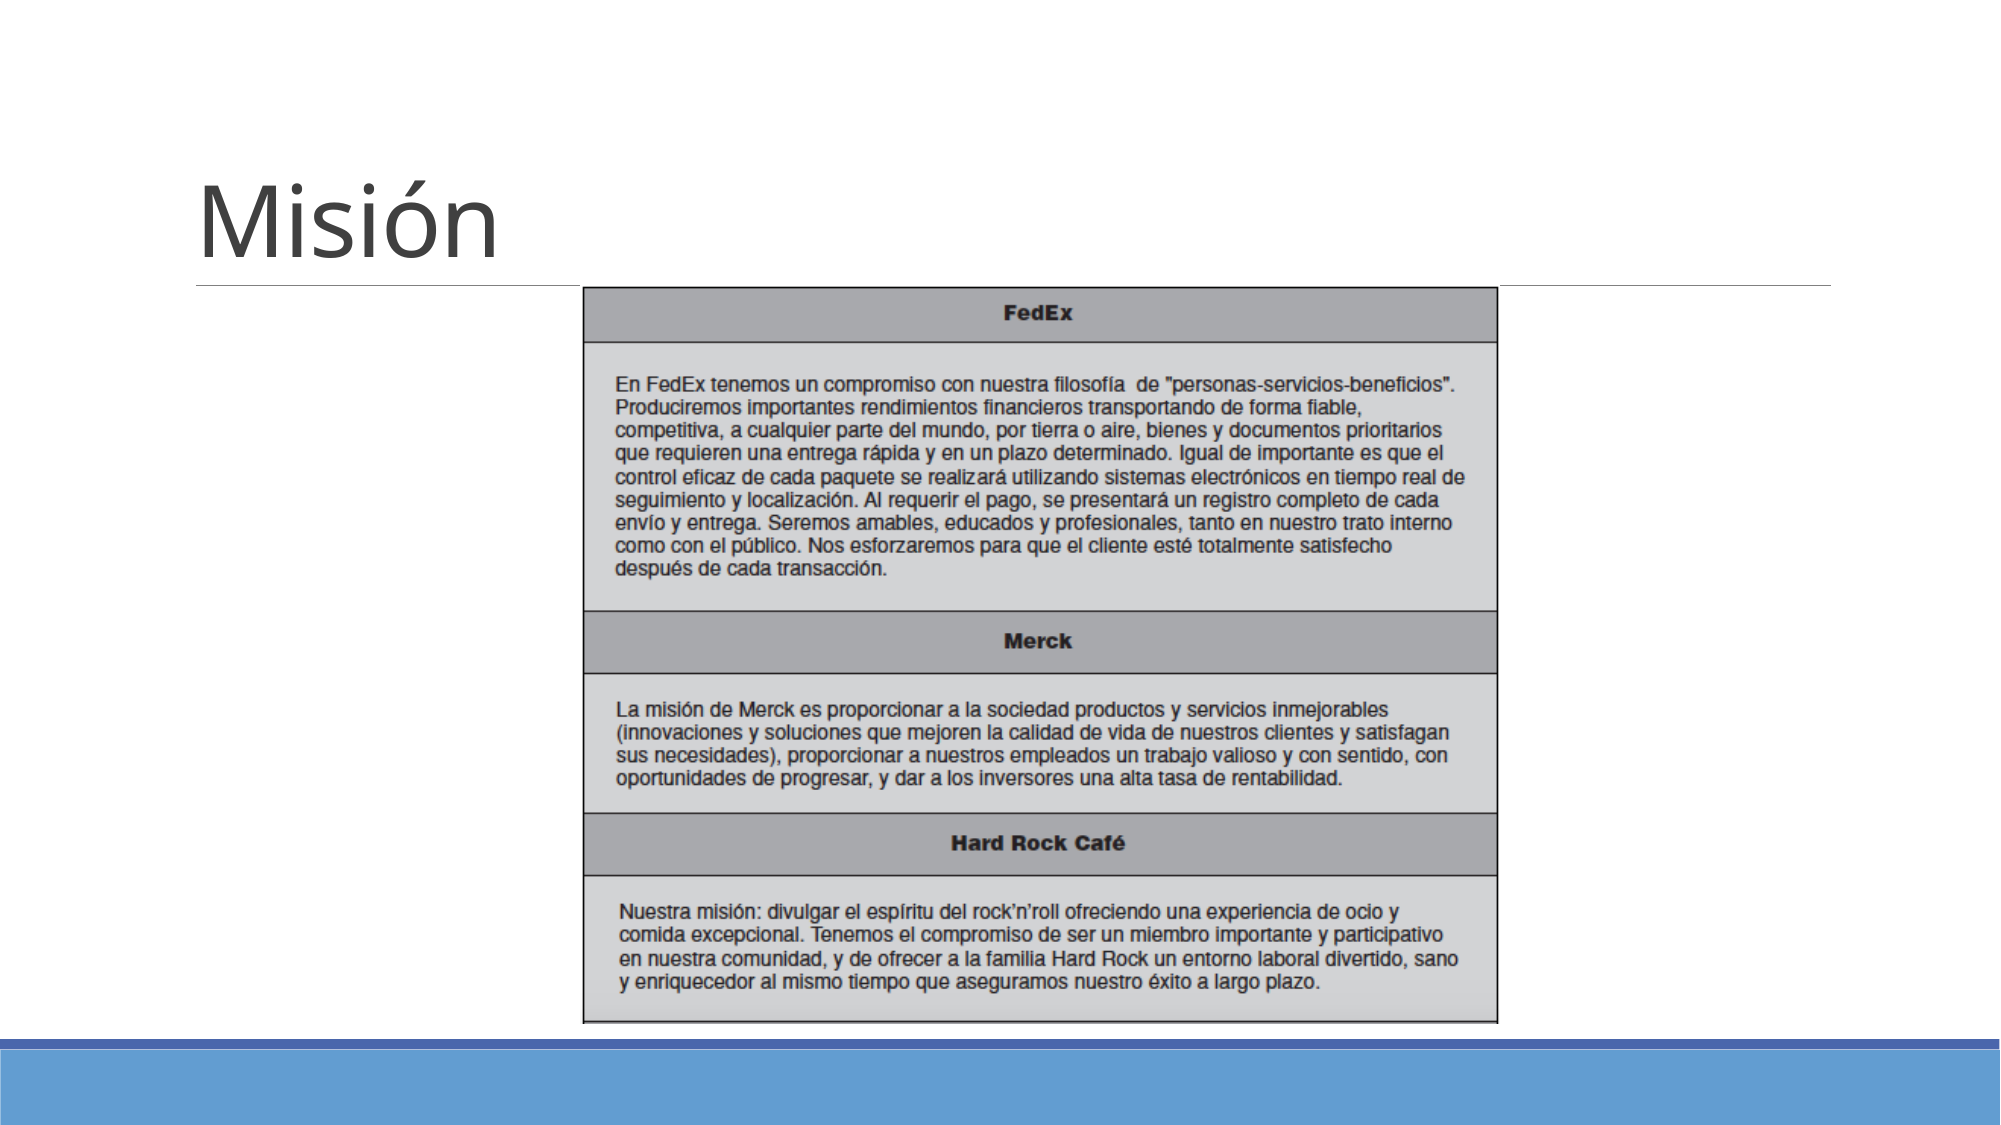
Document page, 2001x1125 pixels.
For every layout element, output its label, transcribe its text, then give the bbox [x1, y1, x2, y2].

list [580, 284, 1500, 1024]
title Misión [180, 47, 1830, 285]
